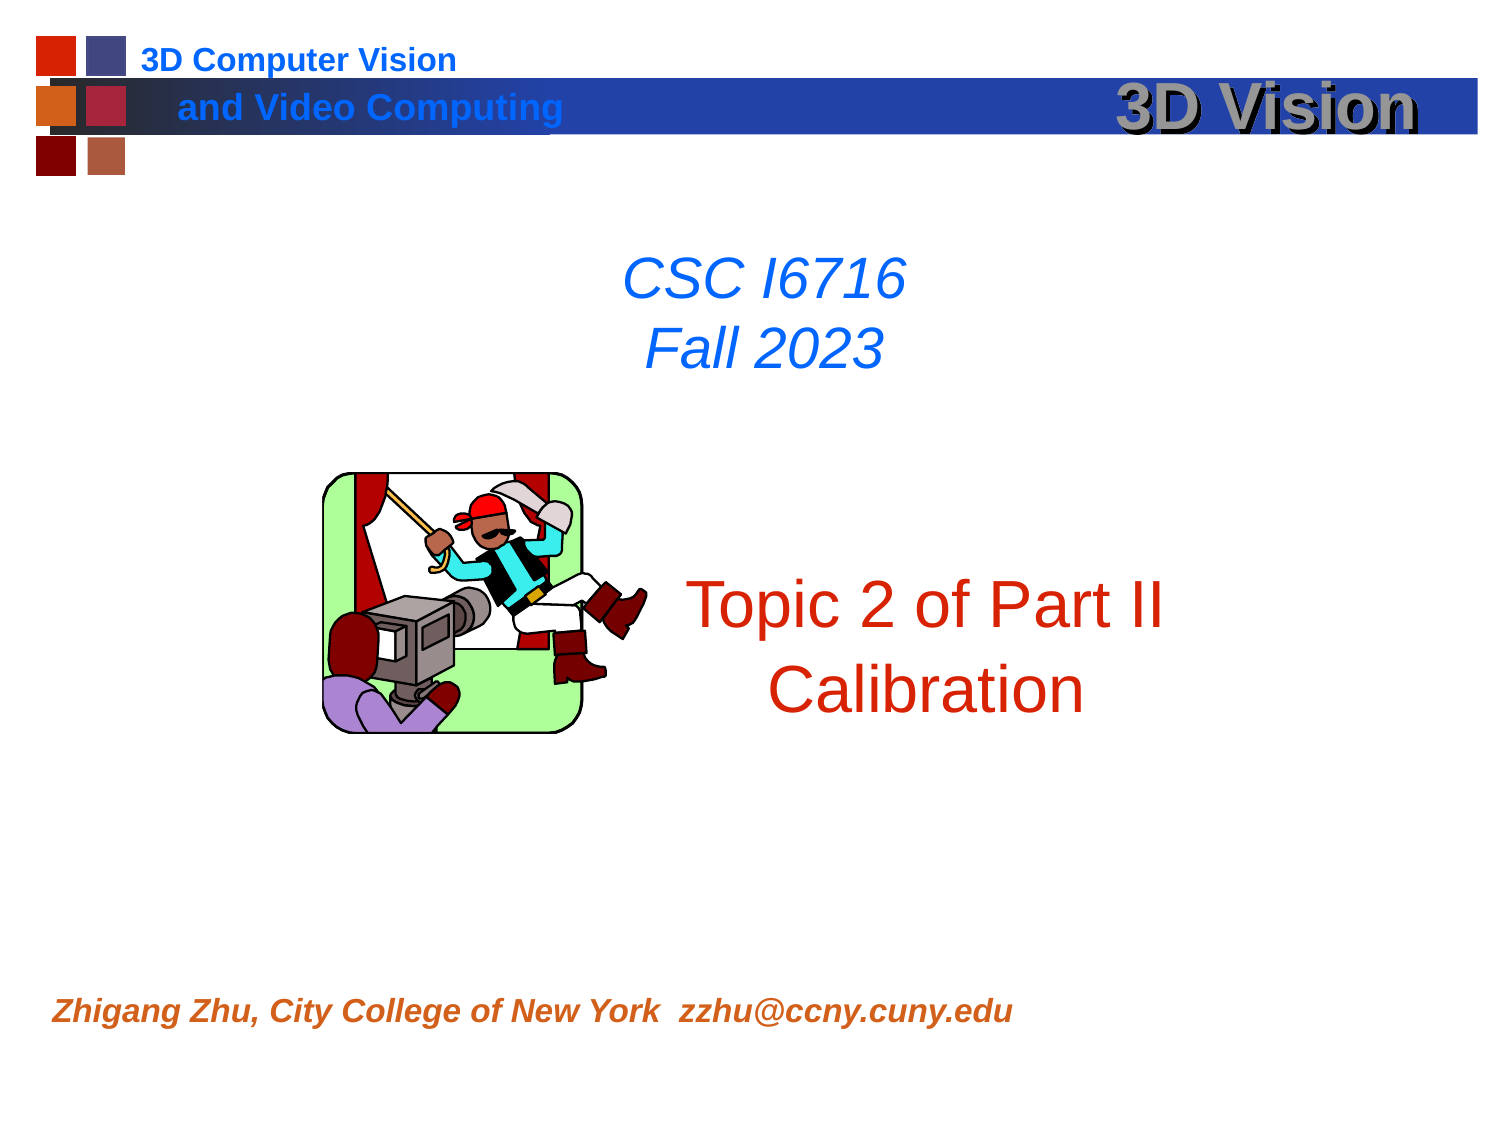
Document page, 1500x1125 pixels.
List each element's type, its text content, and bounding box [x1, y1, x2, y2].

list Topic 2 of Part II Calibration [624, 561, 1229, 743]
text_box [322, 472, 648, 734]
text_box CSC I6716 Fall 2023 [607, 233, 923, 388]
text_box Zhigang Zhu, City College of New York zzhu@ccny.cuny.edu [37, 982, 1500, 1037]
title 3D Vision [1032, 61, 1500, 151]
